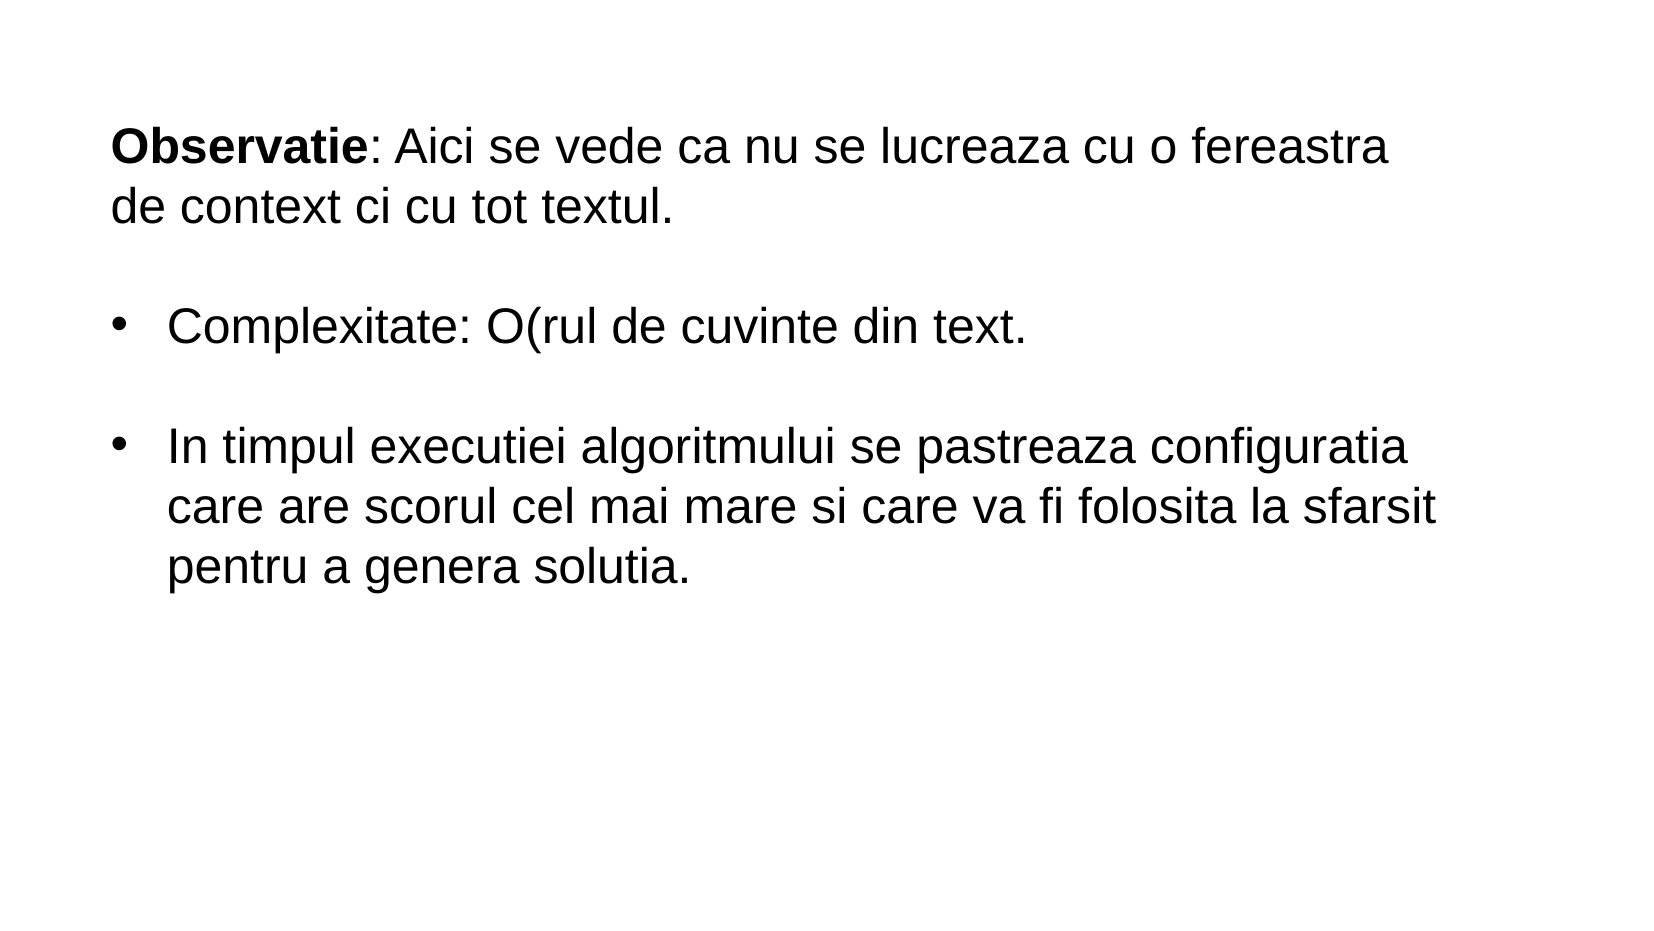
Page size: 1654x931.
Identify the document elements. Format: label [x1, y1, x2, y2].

text_box [82, 60, 1571, 757]
